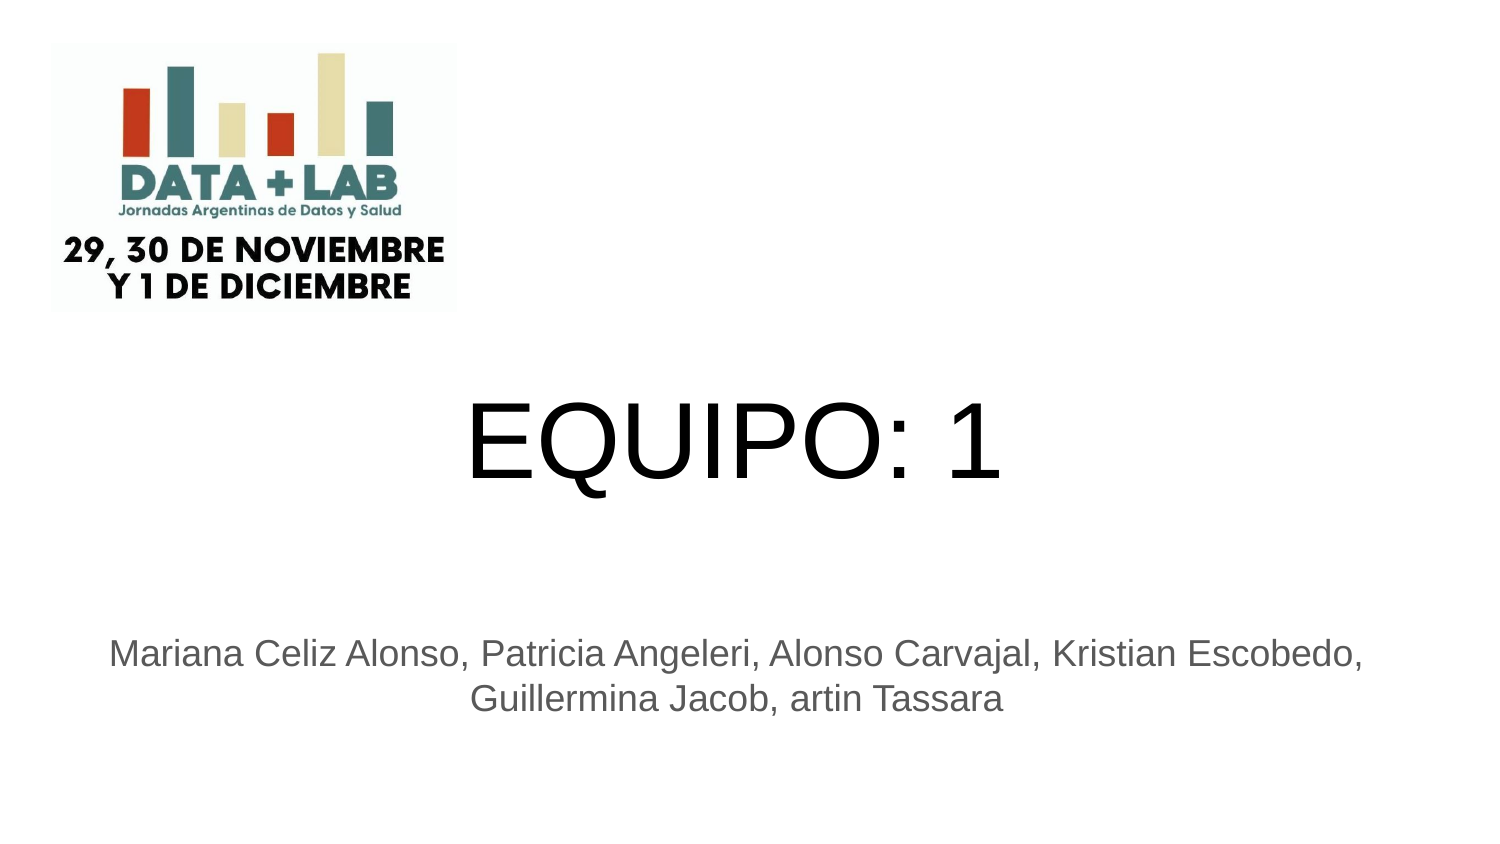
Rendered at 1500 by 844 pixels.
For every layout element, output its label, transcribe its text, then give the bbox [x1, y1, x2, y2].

picture [50, 43, 457, 312]
title EQUIPO: 1 [51, 328, 1449, 516]
subtitle Mariana Celiz Alonso, Patricia Angeleri, Alonso Carvajal, Kristian Escobedo, Guillermina Jacob, artin Tassara [37, 614, 1436, 745]
